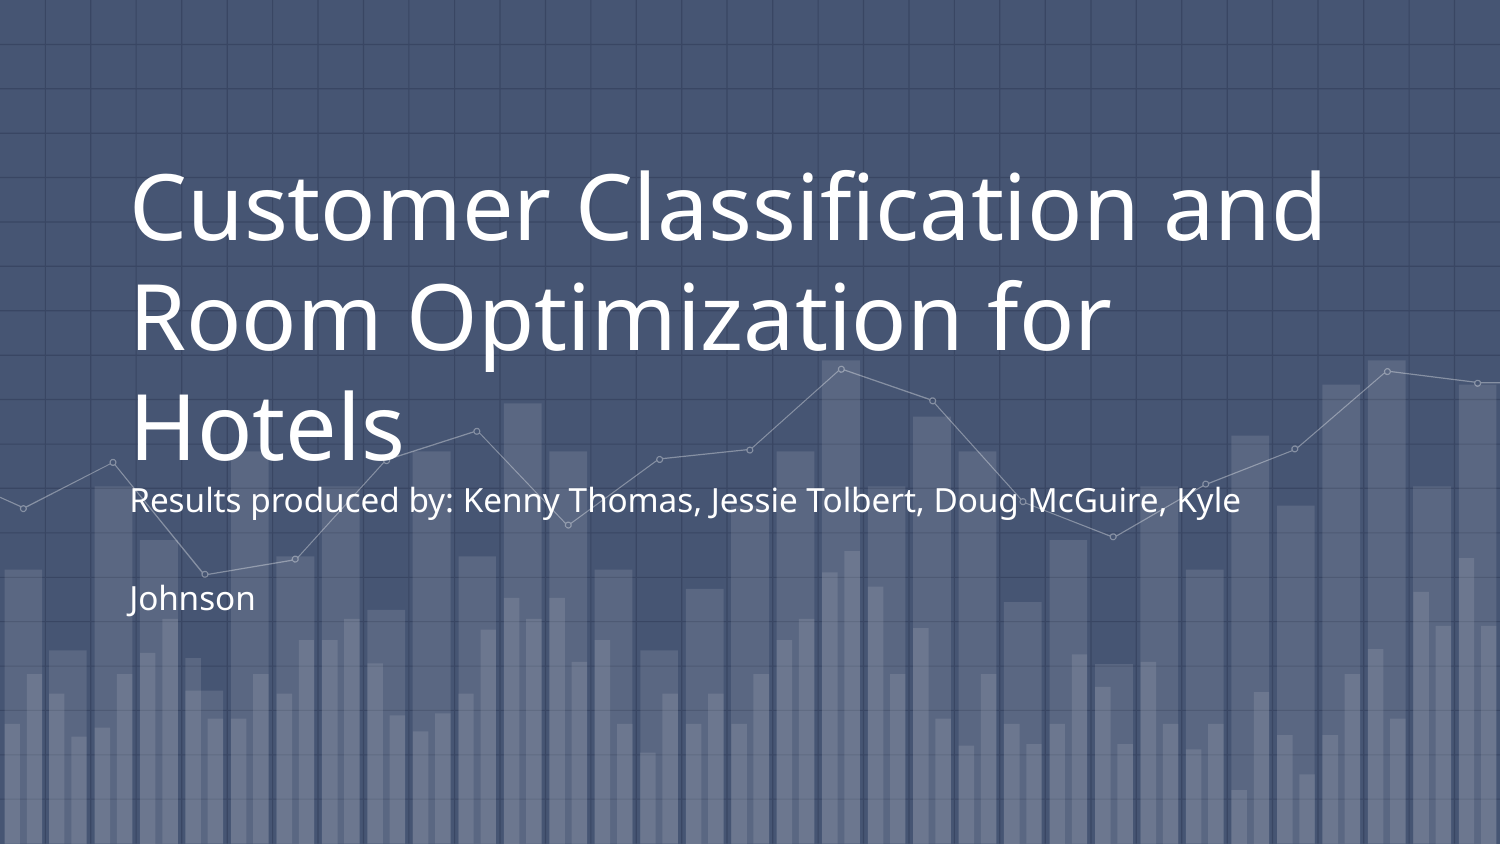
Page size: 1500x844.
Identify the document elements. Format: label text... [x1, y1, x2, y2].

title Customer Classification and Room Optimization for Hotels Results produced by: Kenny Thomas, Jessie Tolbert, Doug McGuire, Kyle Johnson [114, 134, 1383, 476]
